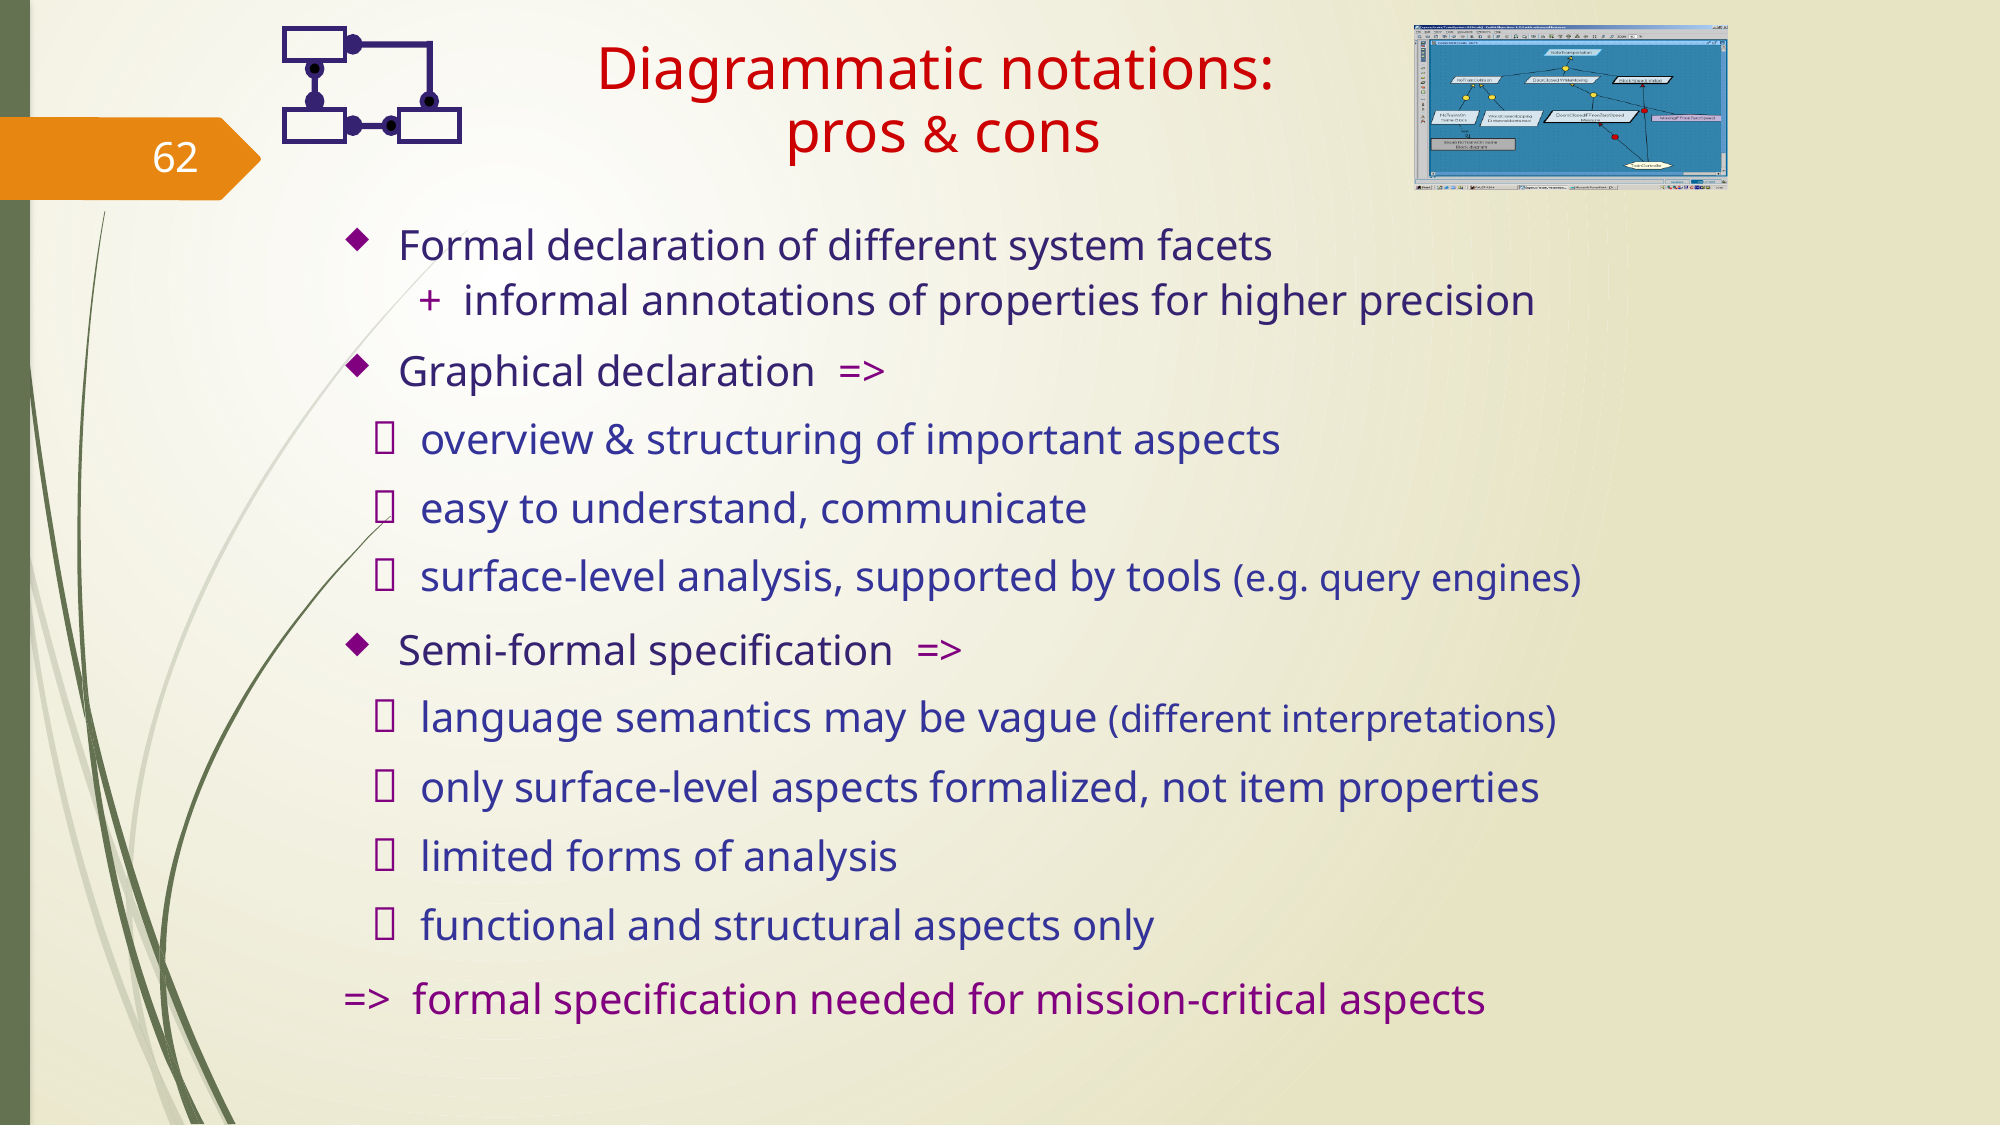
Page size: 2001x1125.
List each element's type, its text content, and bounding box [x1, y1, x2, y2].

picture [1414, 25, 1728, 190]
text_box Formal declaration of different system facets + informal annotations of properties for higher precision Graphical declaration =>  overview & structuring of important aspects  easy to understand, communicate  surface-level analysis, supported by tools (e.g. query engines) Semi-formal specification =>  language semantics may be vague (different interpretations)  only surface-level aspects formalized, not item properties  limited forms of analysis  functional and structural aspects only => formal specification needed for mission-critical aspects [285, 187, 1733, 1054]
slide_number 62 [87, 129, 216, 190]
text_box Diagrammatic notations: pros & cons [399, 39, 1409, 165]
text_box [284, 28, 460, 142]
